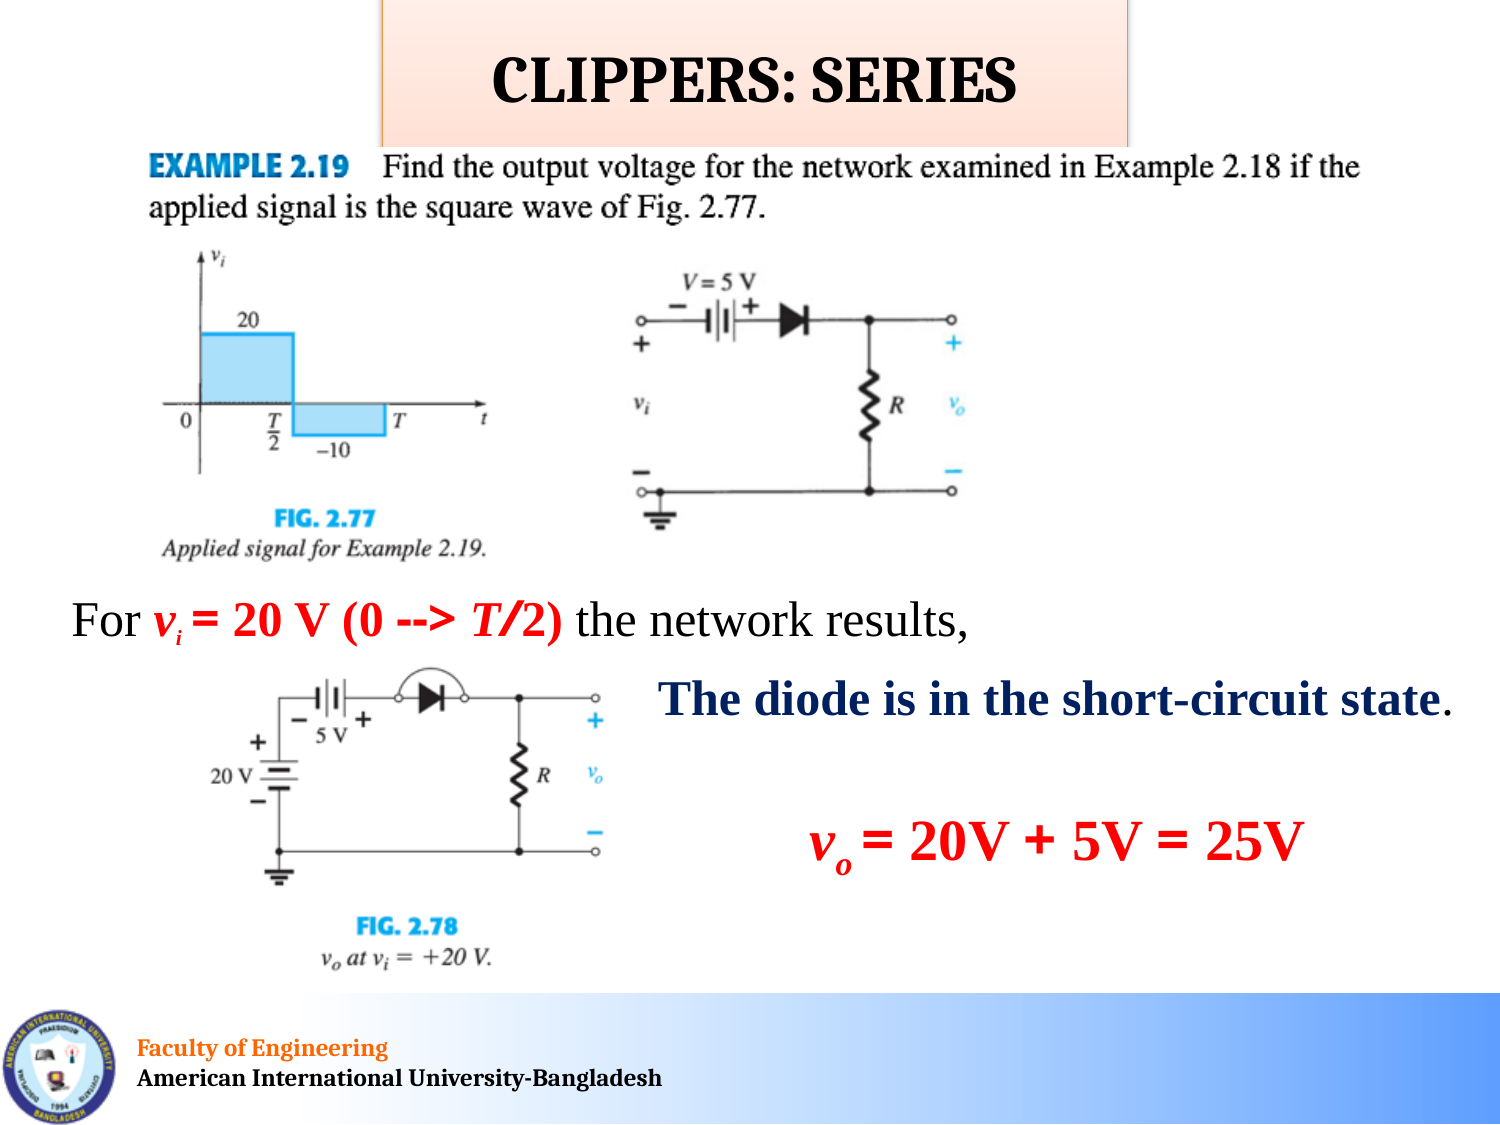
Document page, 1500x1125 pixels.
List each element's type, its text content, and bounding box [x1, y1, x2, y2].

picture [195, 654, 640, 978]
text_box For vi = 20 V (0 --> T/2) the network results, [56, 578, 1010, 657]
title CLIPPERS: SERIES [382, 0, 1128, 146]
text_box The diode is in the short-circuit state. [645, 658, 1469, 733]
picture [145, 147, 1365, 592]
picture [597, 243, 1000, 547]
text_box vo = 20V + 5V = 25V [795, 795, 1334, 890]
picture [0, 1007, 119, 1125]
